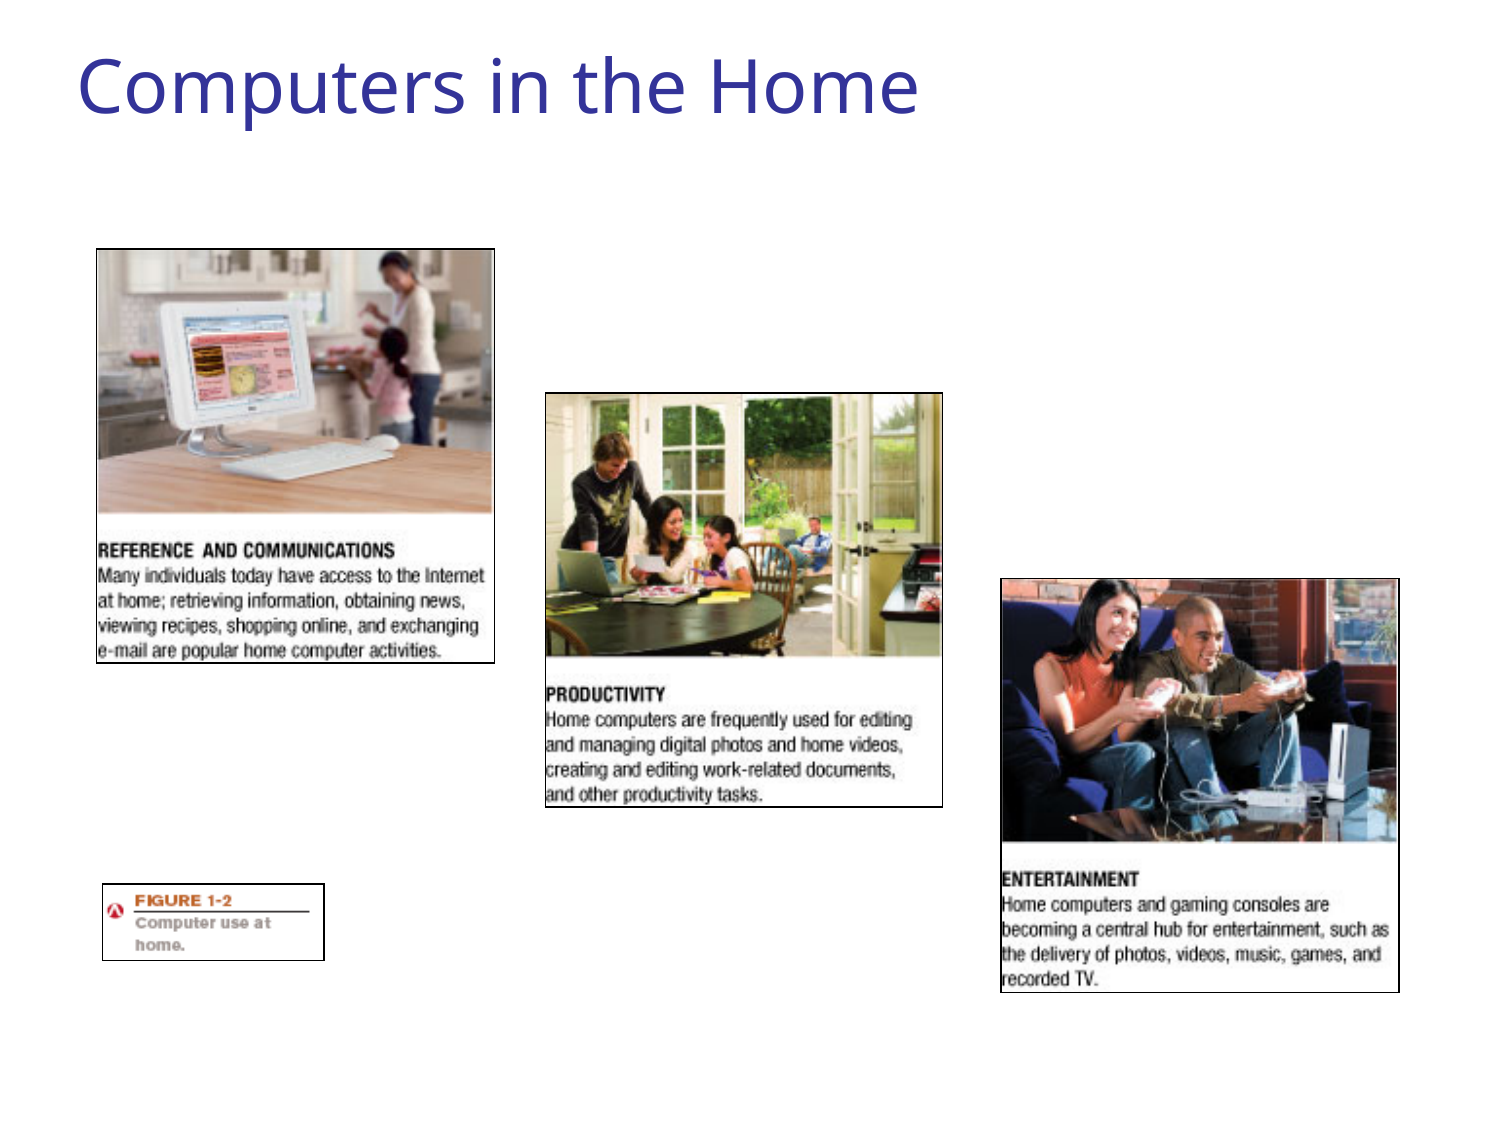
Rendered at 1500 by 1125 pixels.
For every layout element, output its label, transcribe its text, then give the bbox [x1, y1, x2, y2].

text_box Computers in the Home [76, 37, 1017, 129]
picture [96, 249, 495, 663]
picture [546, 393, 942, 807]
picture [1001, 579, 1399, 993]
picture [102, 884, 324, 961]
